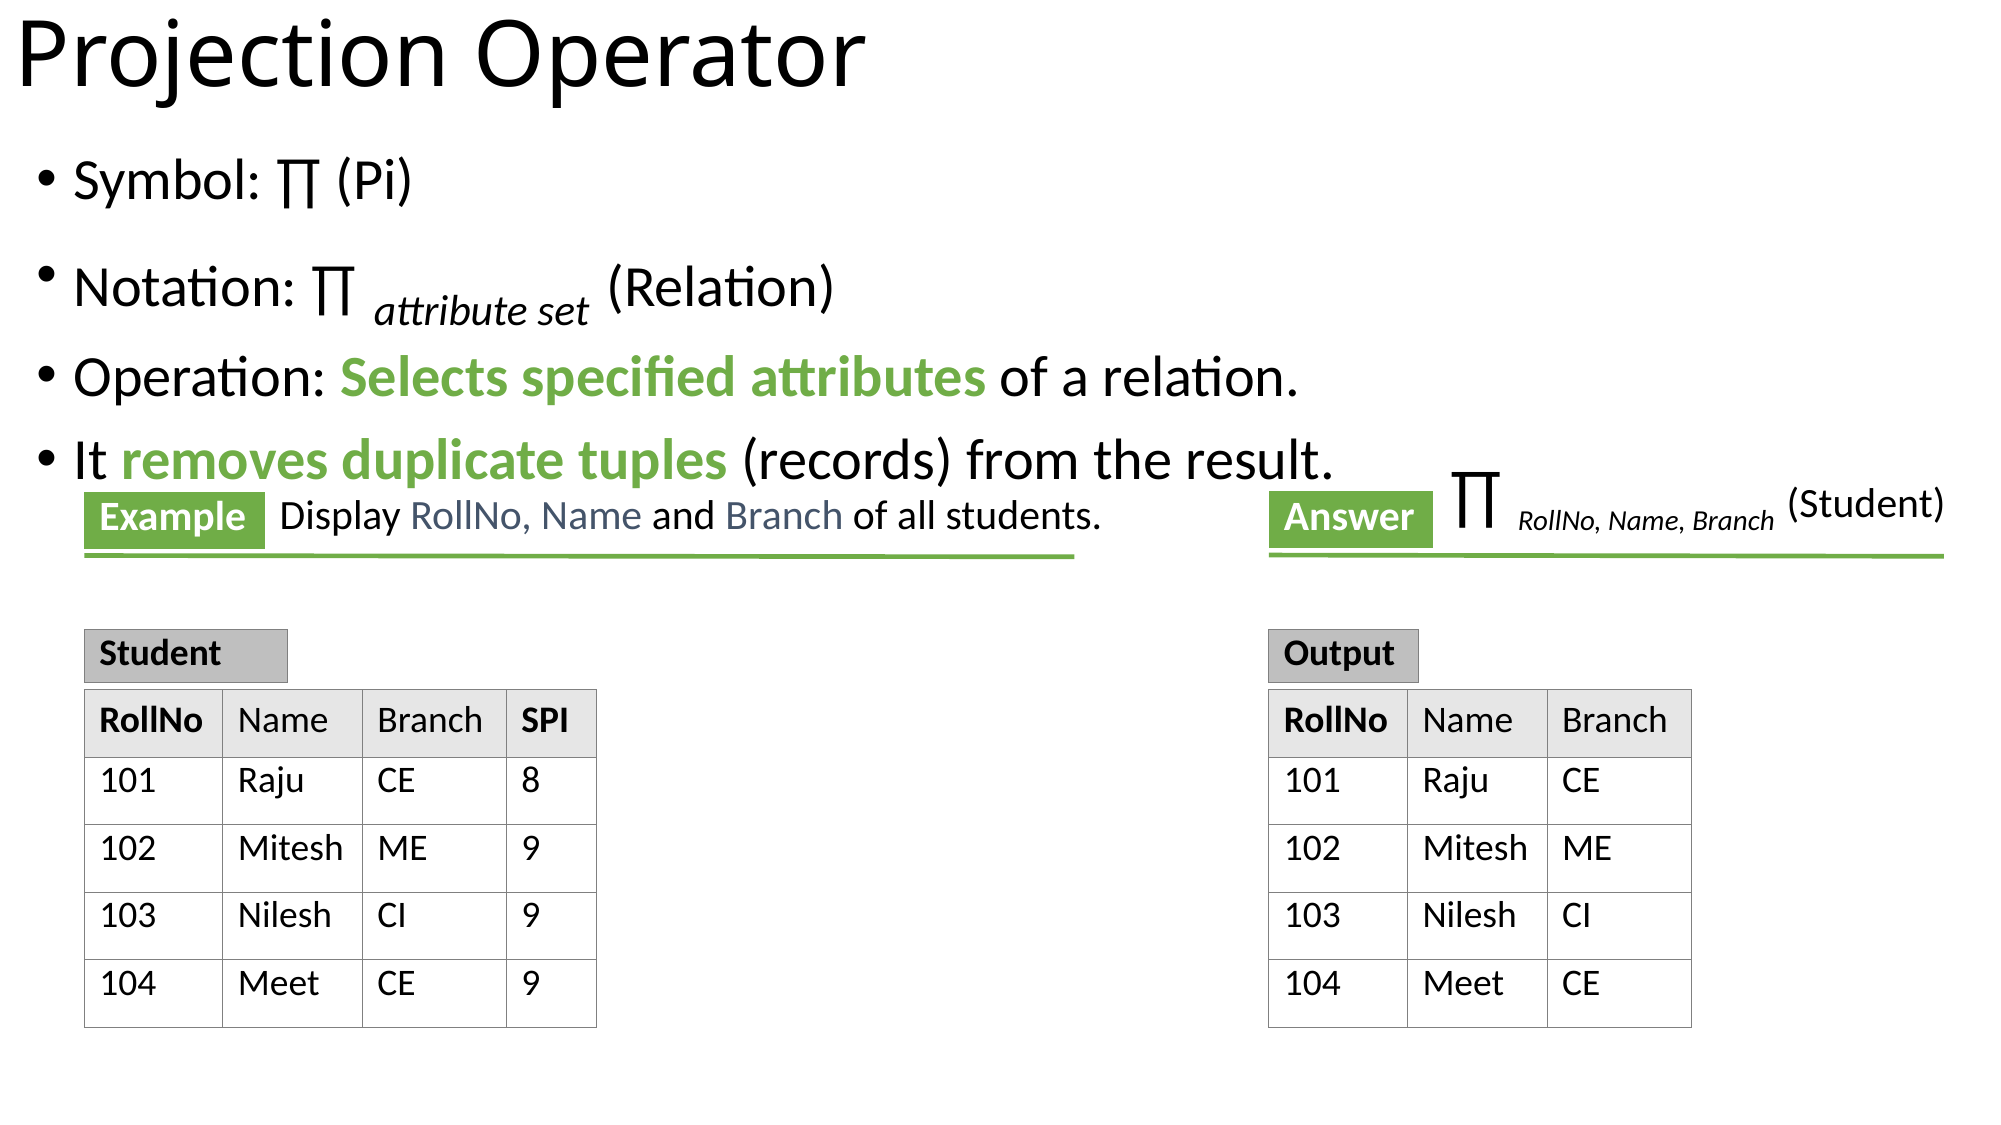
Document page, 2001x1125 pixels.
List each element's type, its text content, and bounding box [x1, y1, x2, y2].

table_header Branch [363, 690, 506, 757]
table_cell Mitesh [223, 825, 362, 892]
text_box Projection Operator [0, 0, 2000, 117]
table_cell 102 [1269, 825, 1407, 892]
table_cell 104 [1269, 960, 1407, 1027]
table_header Display RollNo, Name and Branch of all students. [265, 491, 1201, 547]
table_cell ME [363, 825, 506, 892]
table_cell Meet [1408, 960, 1547, 1027]
table_cell 103 [85, 893, 222, 959]
table_cell 104 [85, 960, 222, 1027]
table_header Example [84, 492, 265, 549]
table_cell ME [1548, 825, 1691, 892]
table_header Student [85, 630, 287, 682]
table_cell 101 [1269, 758, 1407, 824]
table_cell 9 [507, 825, 596, 892]
table_header Name [223, 690, 362, 757]
table_header ∏ RollNo, Name, Branch (Student) [1435, 460, 2000, 545]
table_header Output [1269, 630, 1418, 682]
table_cell 103 [1269, 893, 1407, 959]
table_cell Nilesh [223, 893, 362, 959]
table_header Answer [1269, 491, 1433, 548]
table_header Name [1408, 690, 1547, 757]
table_cell Mitesh [1408, 825, 1547, 892]
table_cell Meet [223, 960, 362, 1027]
table_cell Raju [1408, 758, 1547, 824]
table_cell CE [363, 960, 506, 1027]
table_cell 9 [507, 893, 596, 959]
table_cell 102 [85, 825, 222, 892]
table_cell 101 [85, 758, 222, 824]
table_header RollNo [1269, 690, 1407, 757]
table_cell 9 [507, 960, 596, 1027]
table_header Branch [1548, 690, 1691, 757]
table_cell CI [1548, 893, 1691, 959]
text_box Symbol: ∏ (Pi) Notation: ∏ attribute set (Relation) Operation: Selects specified attributes of a relation. It removes duplicate tuples (records) from the result. [21, 141, 1979, 1059]
table_cell CE [1548, 758, 1691, 824]
table_cell CI [363, 893, 506, 959]
table_header SPI [507, 690, 596, 757]
table_cell CE [1548, 960, 1691, 1027]
table_cell 8 [507, 758, 596, 824]
table_cell Raju [223, 758, 362, 824]
table_header RollNo [85, 690, 222, 757]
table_cell CE [363, 758, 506, 824]
table_cell Nilesh [1408, 893, 1547, 959]
